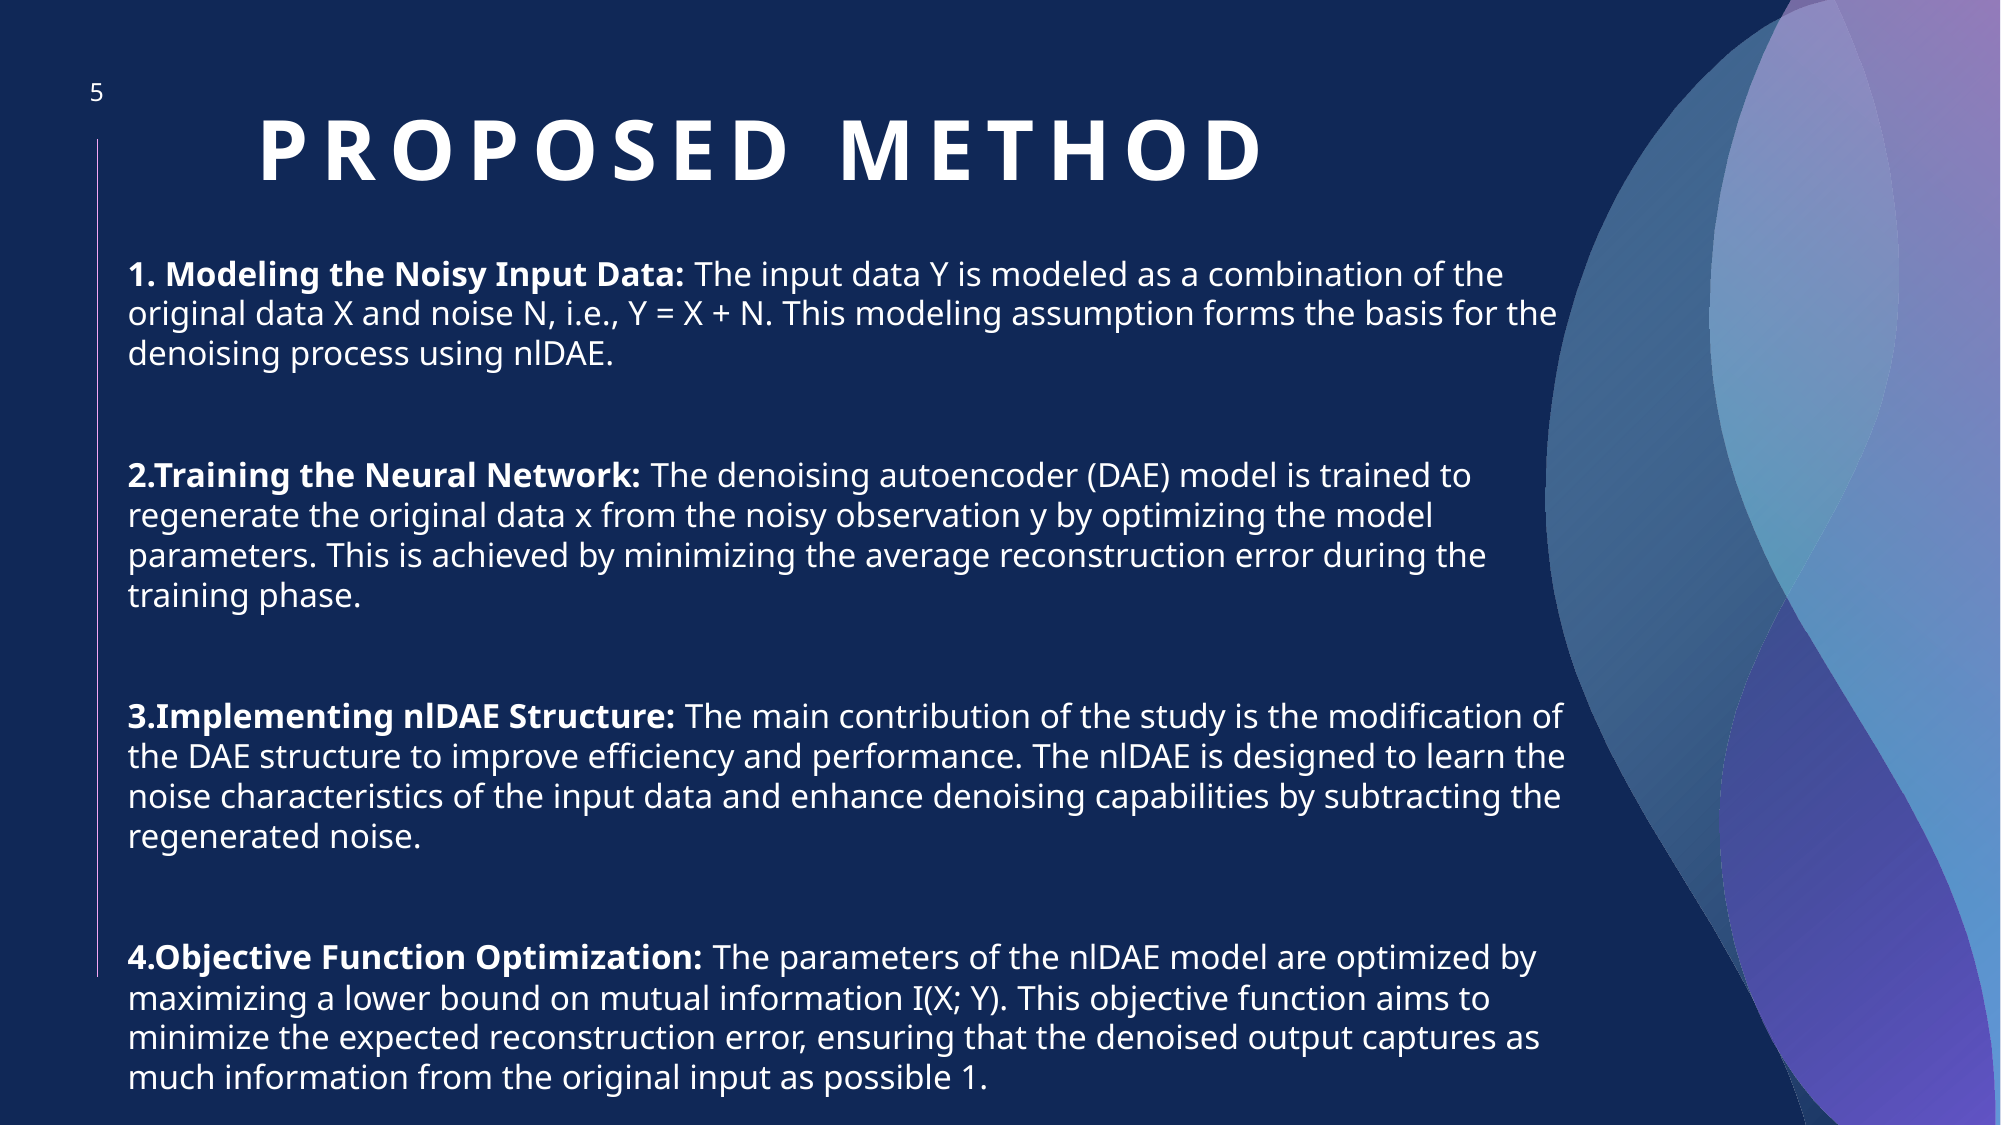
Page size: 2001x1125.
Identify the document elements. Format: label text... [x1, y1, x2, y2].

slide_number 5 [53, 67, 140, 119]
title PROPOSED METHOD [241, 30, 1699, 207]
text_box 1. Modeling the Noisy Input Data: The input data Y is modeled as a combination of the original data X and noise N, i.e., Y = X + N. This modeling assumption forms the basis for the denoising process using nlDAE. 2.Training the Neural Network: The denoising autoencoder (DAE) model is trained to regenerate the original data x from the noisy observation y by optimizing the model parameters. This is achieved by minimizing the average reconstruction error during the training phase. 3.Implementing nlDAE Structure: The main contribution of the study is the modification of the DAE structure to improve efficiency and performance. The nlDAE is designed to learn the noise characteristics of the input data and enhance denoising capabilities by subtracting the regenerated noise. 4.Objective Function Optimization: The parameters of the nlDAE model are optimized by maximizing a lower bound on mutual information I(X; Y). This objective function aims to minimize the expected reconstruction error, ensuring that the denoised output captures as much information from the original input as possible 1. [113, 245, 1627, 1125]
